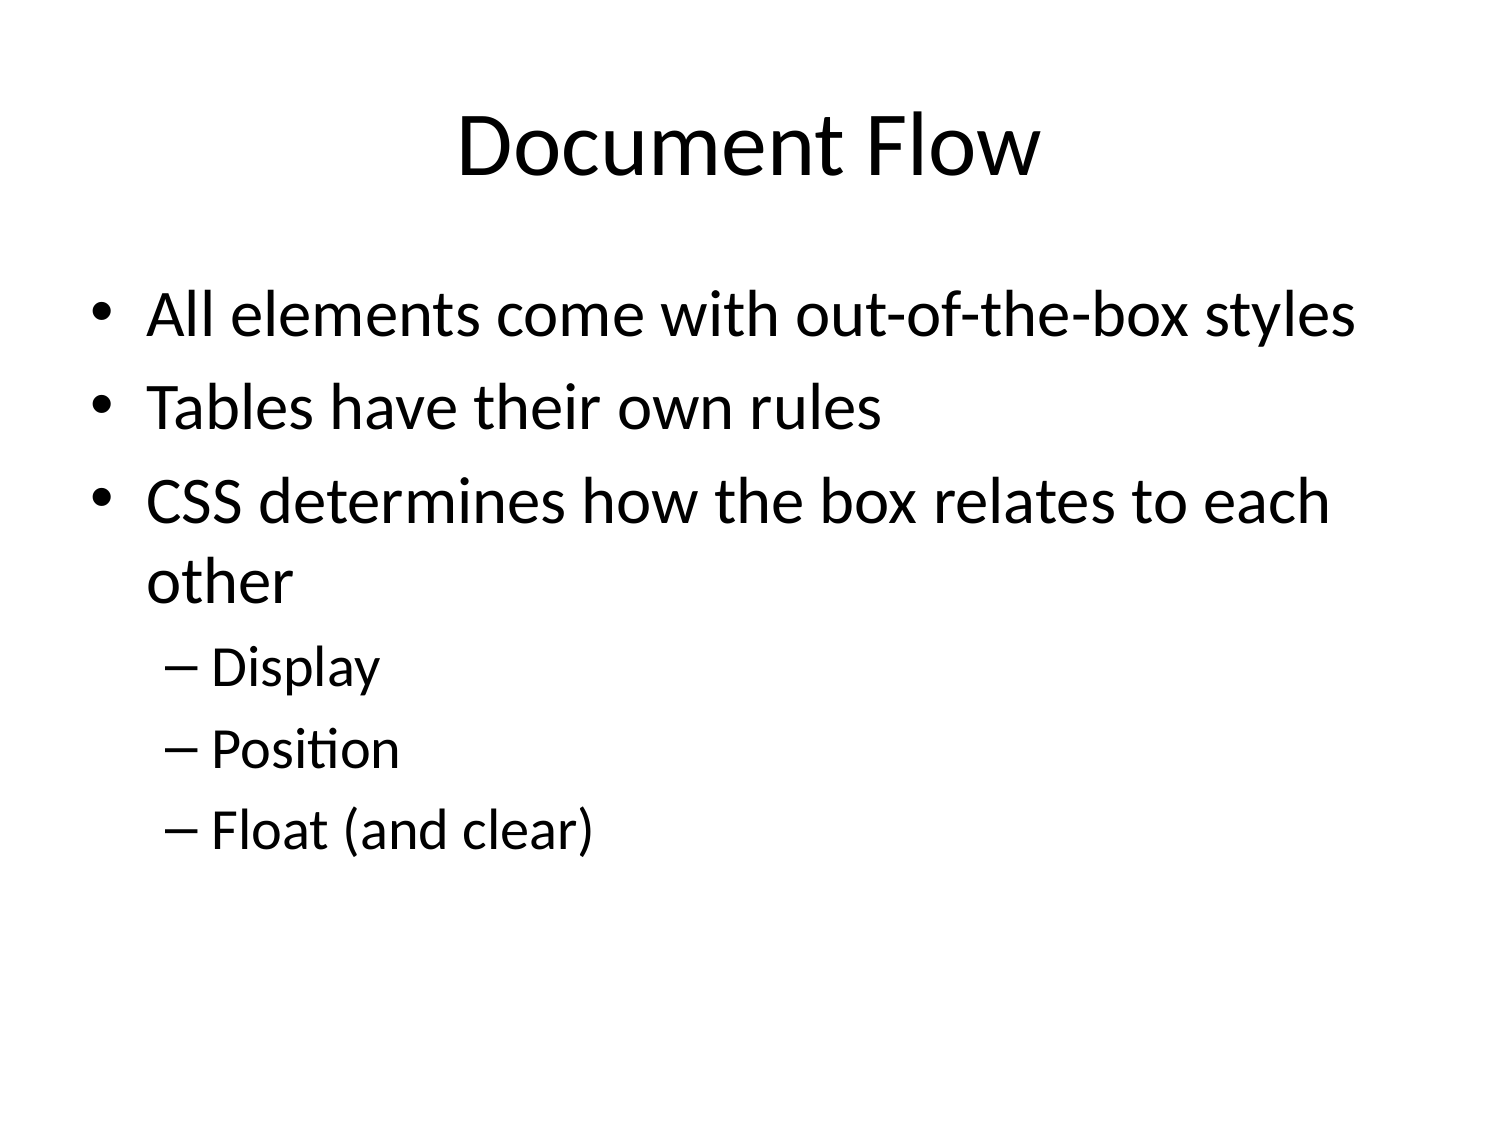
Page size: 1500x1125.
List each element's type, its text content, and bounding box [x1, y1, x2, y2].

title Document Flow [75, 45, 1425, 233]
list All elements come with out-of-the-box styles Tables have their own rules CSS determines how the box relates to each other Display Position Float (and clear) [75, 262, 1425, 1005]
